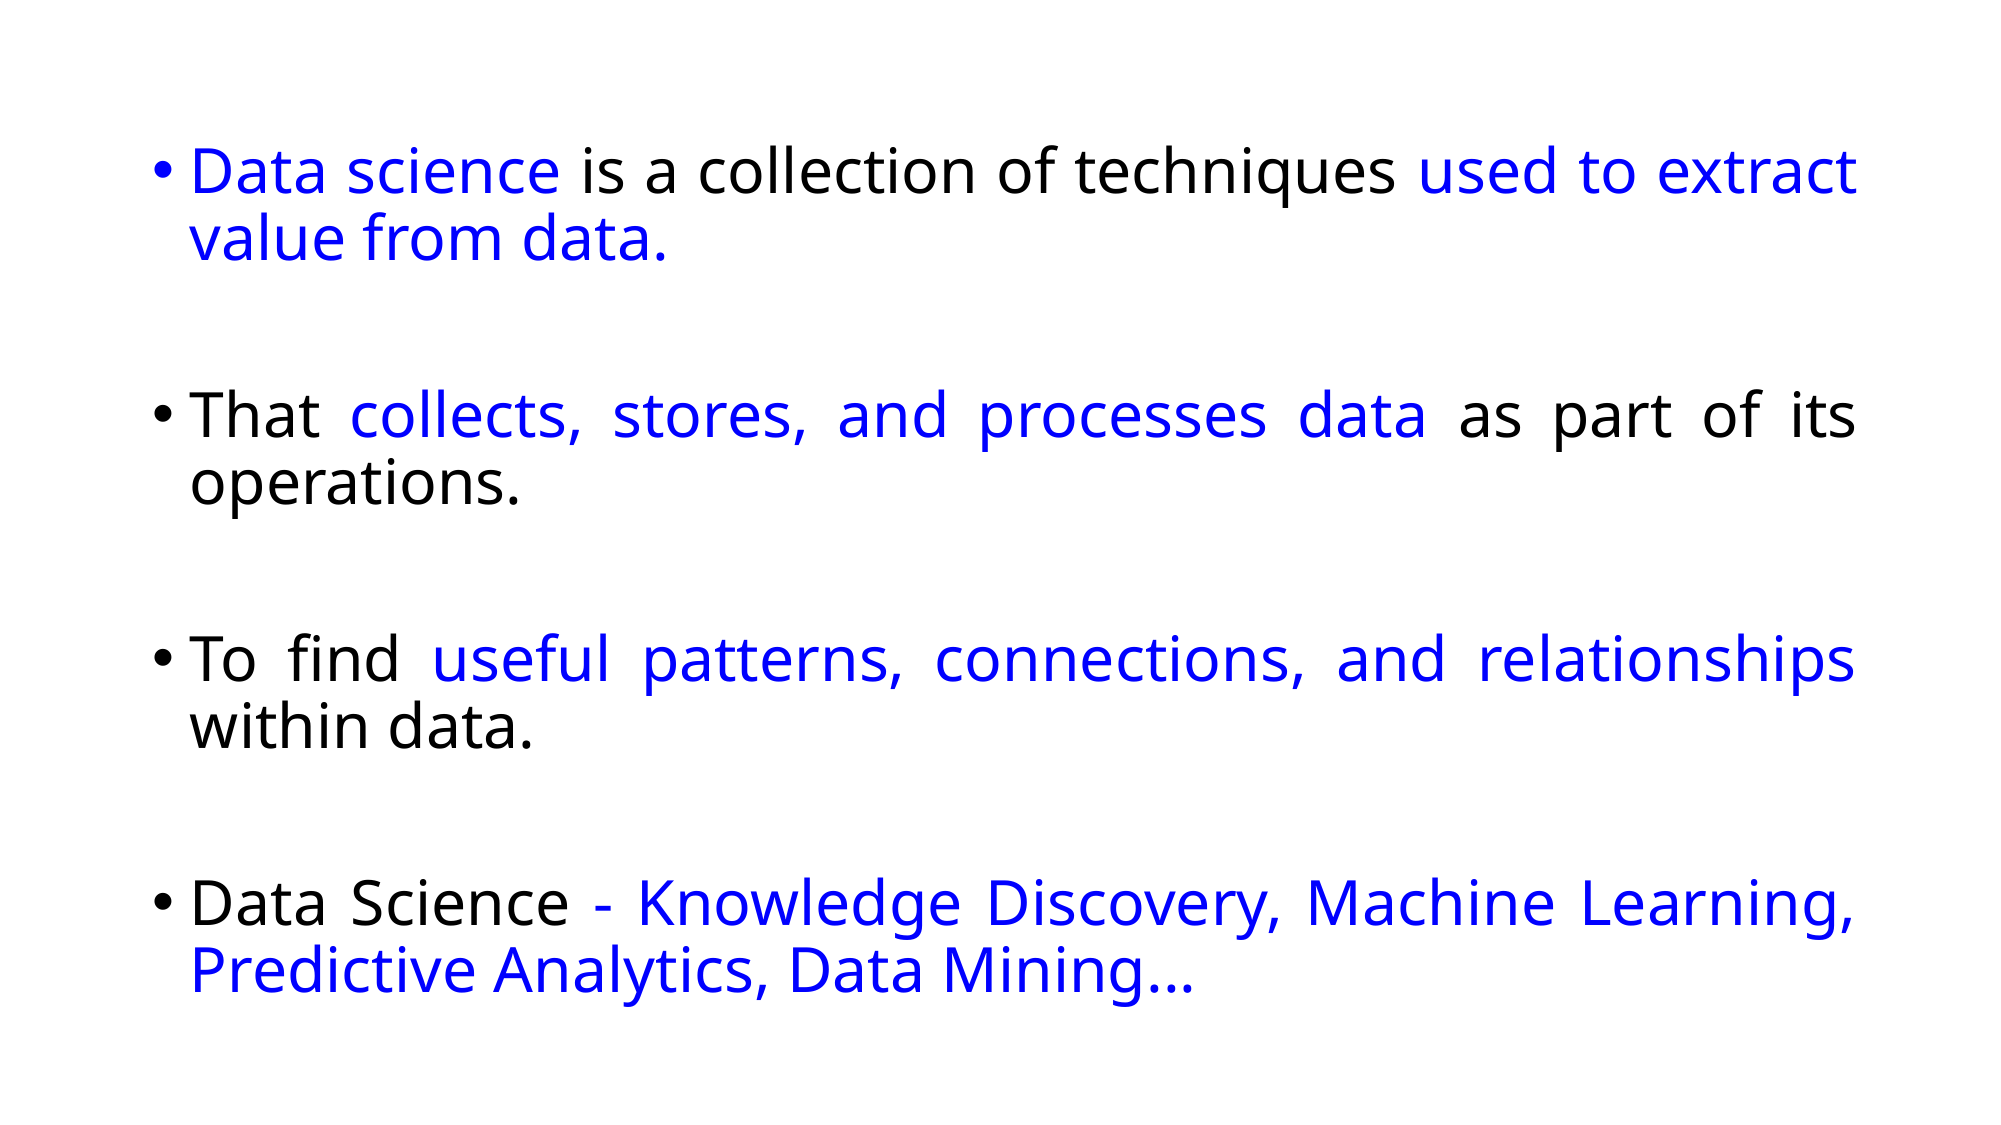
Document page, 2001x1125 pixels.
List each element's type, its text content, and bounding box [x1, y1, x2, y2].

list Data science is a collection of techniques used to extract value from data. That collects, stores, and processes data as part of its operations. To find useful patterns, connections, and relationships within data. Data Science - Knowledge Discovery, Machine Learning, Predictive Analytics, Data Mining... [137, 131, 1874, 842]
